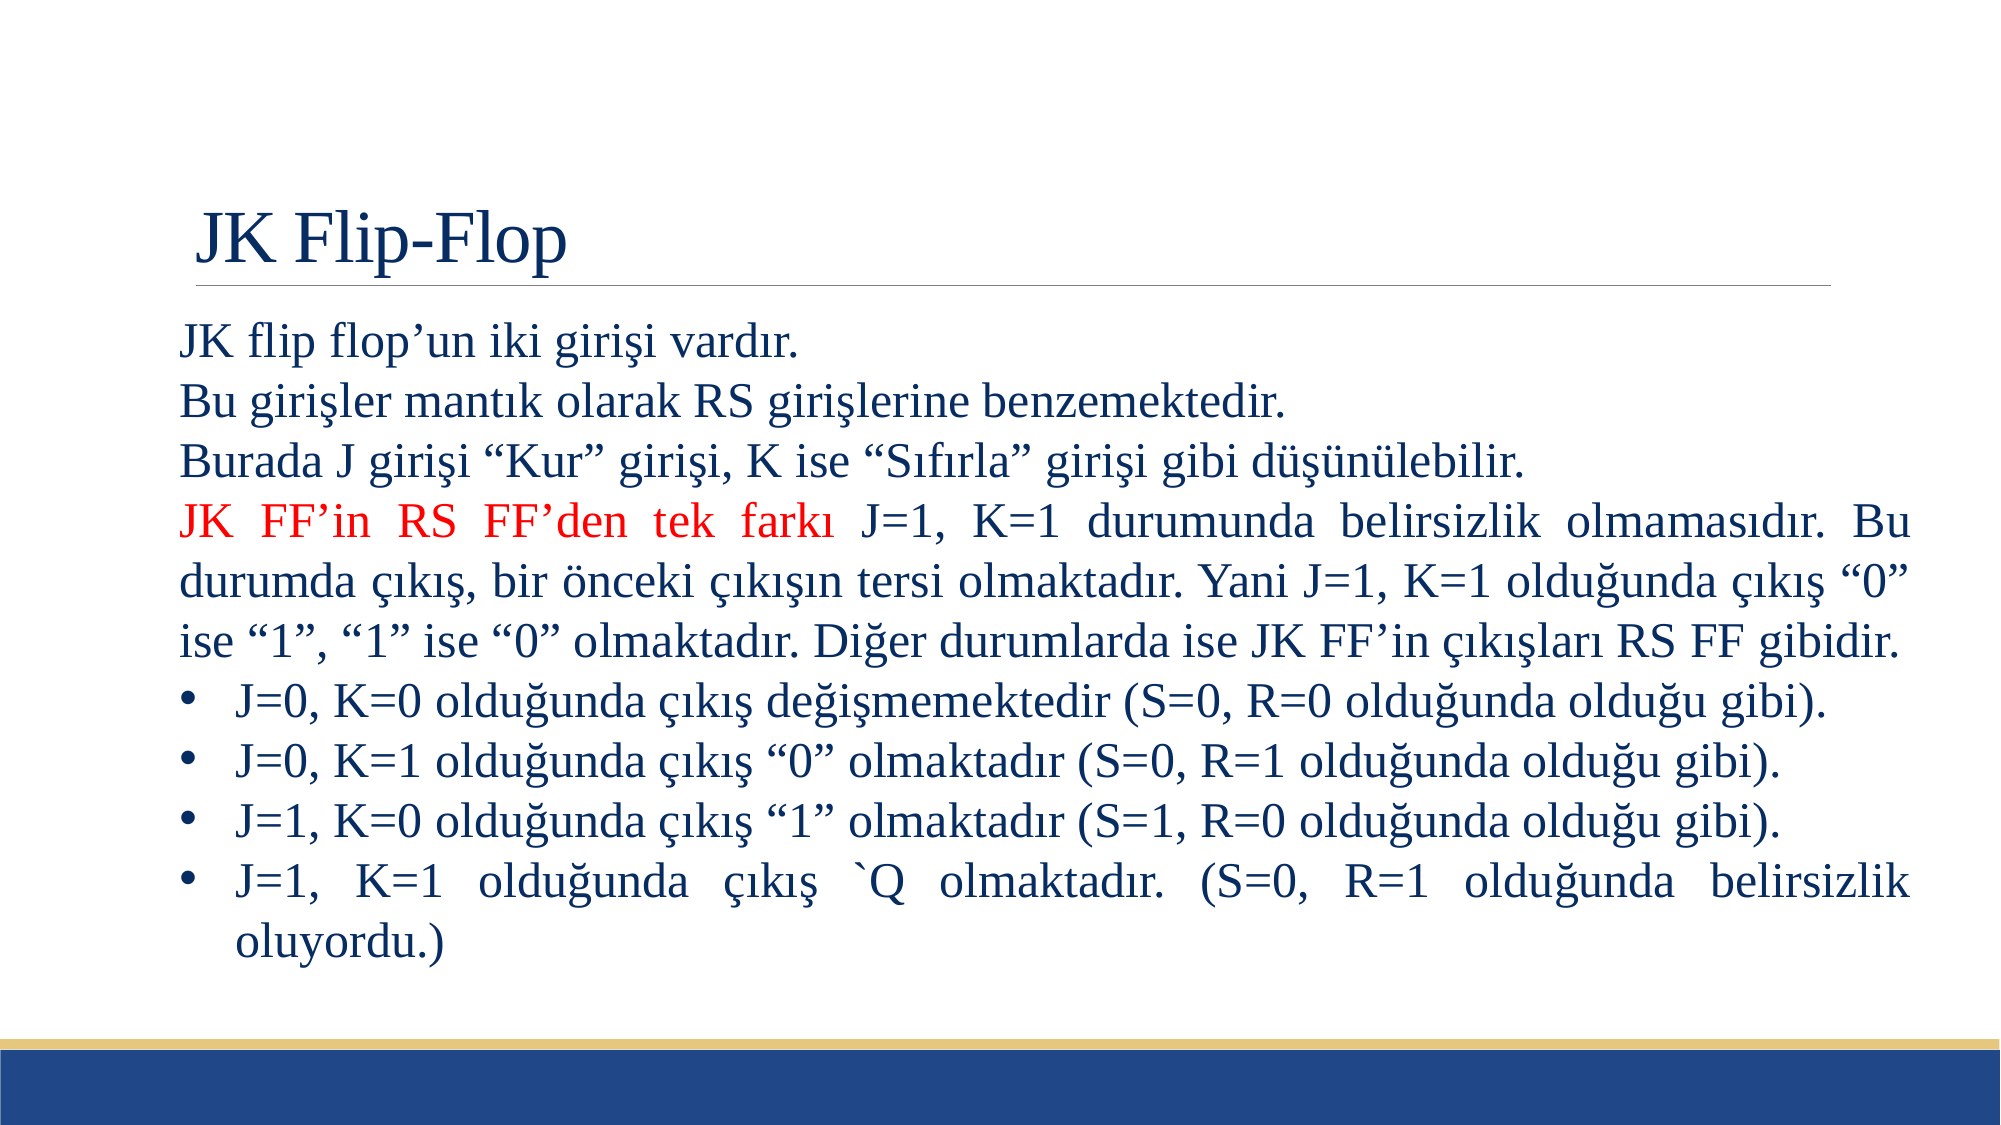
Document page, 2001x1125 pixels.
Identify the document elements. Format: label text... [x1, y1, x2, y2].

title JK Flip-Flop [180, 47, 1830, 285]
text_box JK flip flop’un iki girişi vardır. Bu girişler mantık olarak RS girişlerine benzemektedir. Burada J girişi “Kur” girişi, K ise “Sıfırla” girişi gibi düşünülebilir. JK FF’in RS FF’den tek farkı J=1, K=1 durumunda belirsizlik olmamasıdır. Bu durumda çıkış, bir önceki çıkışın tersi olmaktadır. Yani J=1, K=1 olduğunda çıkış “0” ise “1”, “1” ise “0” olmaktadır. Diğer durumlarda ise JK FF’in çıkışları RS FF gibidir. J=0, K=0 olduğunda çıkış değişmemektedir (S=0, R=0 olduğunda olduğu gibi). J=0, K=1 olduğunda çıkış “0” olmaktadır (S=0, R=1 olduğunda olduğu gibi). J=1, K=0 olduğunda çıkış “1” olmaktadır (S=1, R=0 olduğunda olduğu gibi). J=1, K=1 olduğunda çıkış `Q olmaktadır. (S=0, R=1 olduğunda belirsizlik oluyordu.) [164, 300, 1927, 975]
